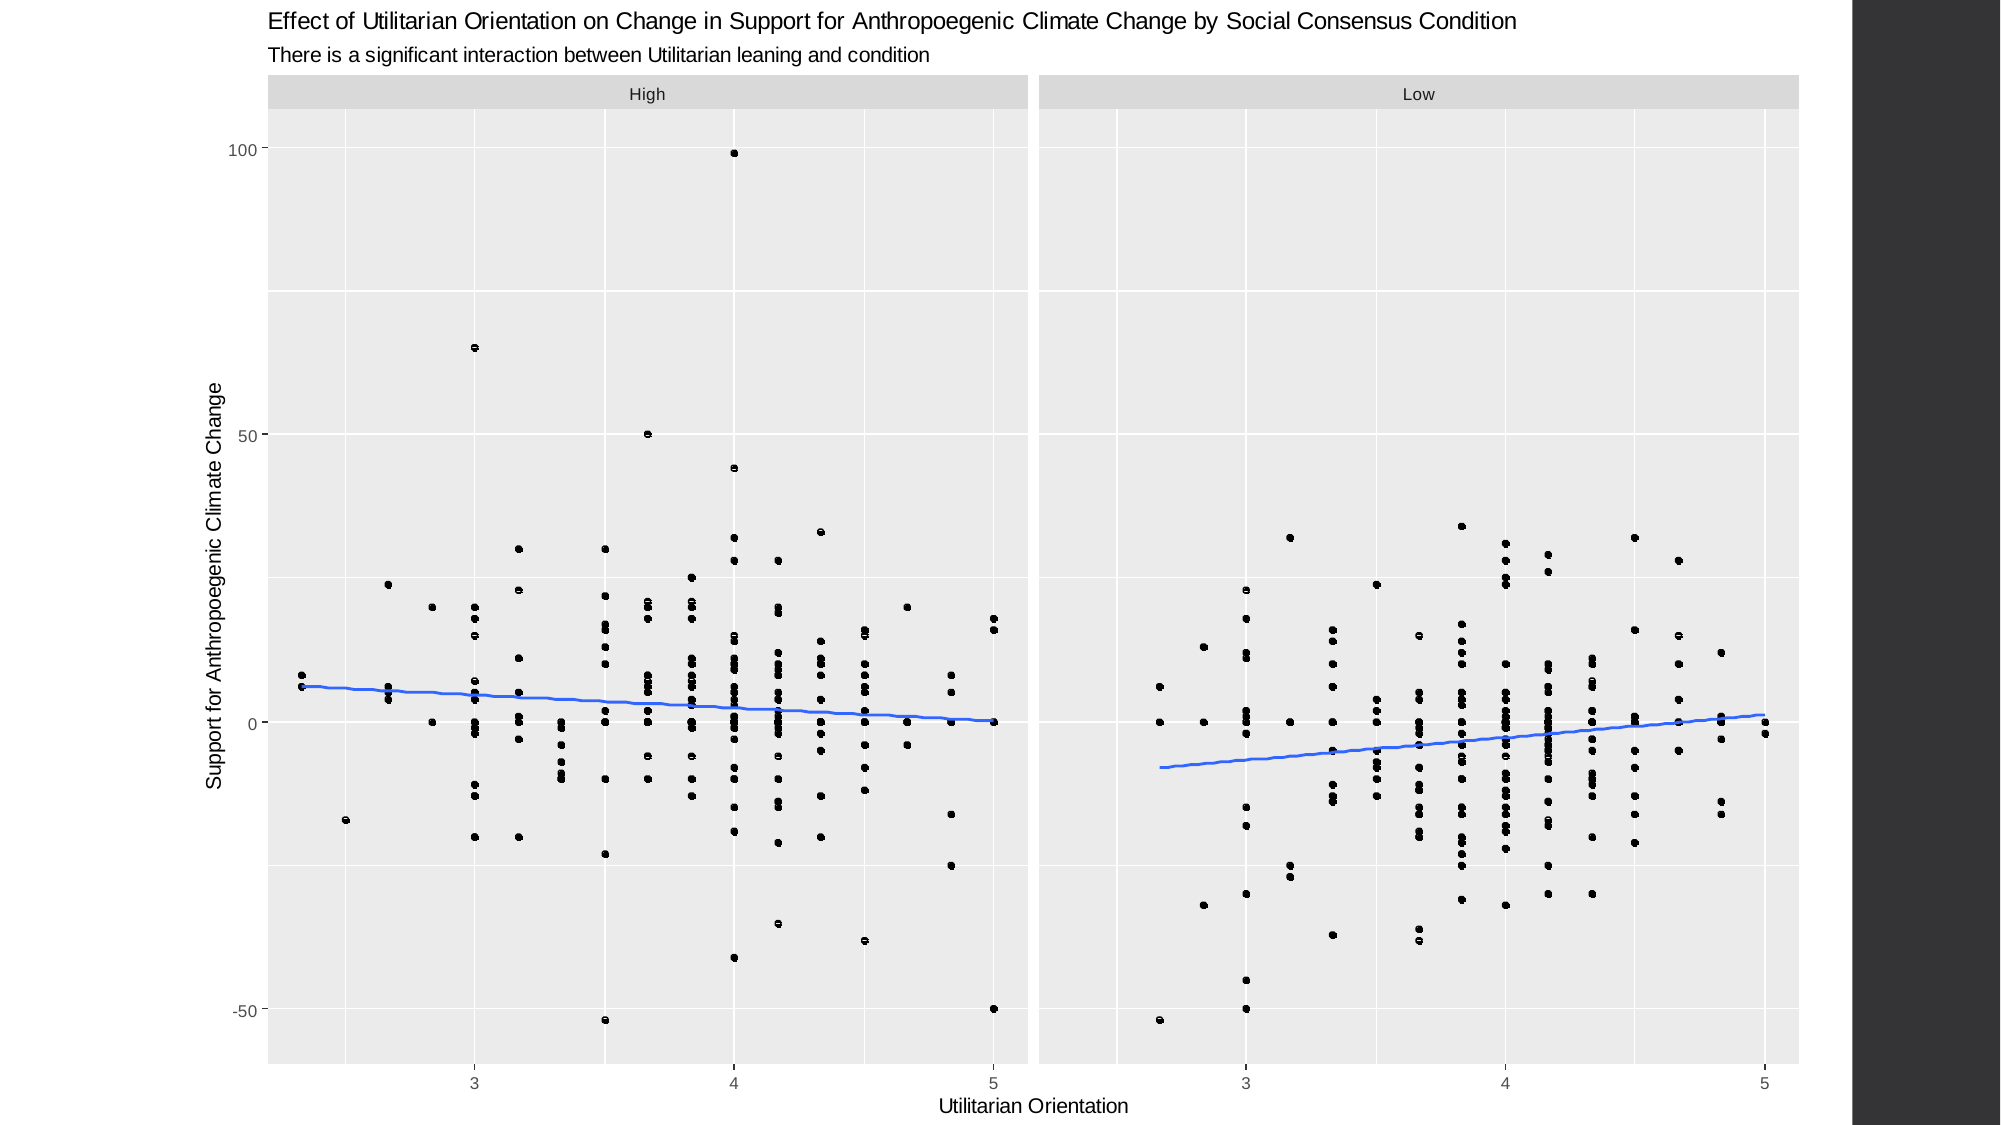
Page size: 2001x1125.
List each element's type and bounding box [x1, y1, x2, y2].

picture [192, 0, 1808, 1125]
